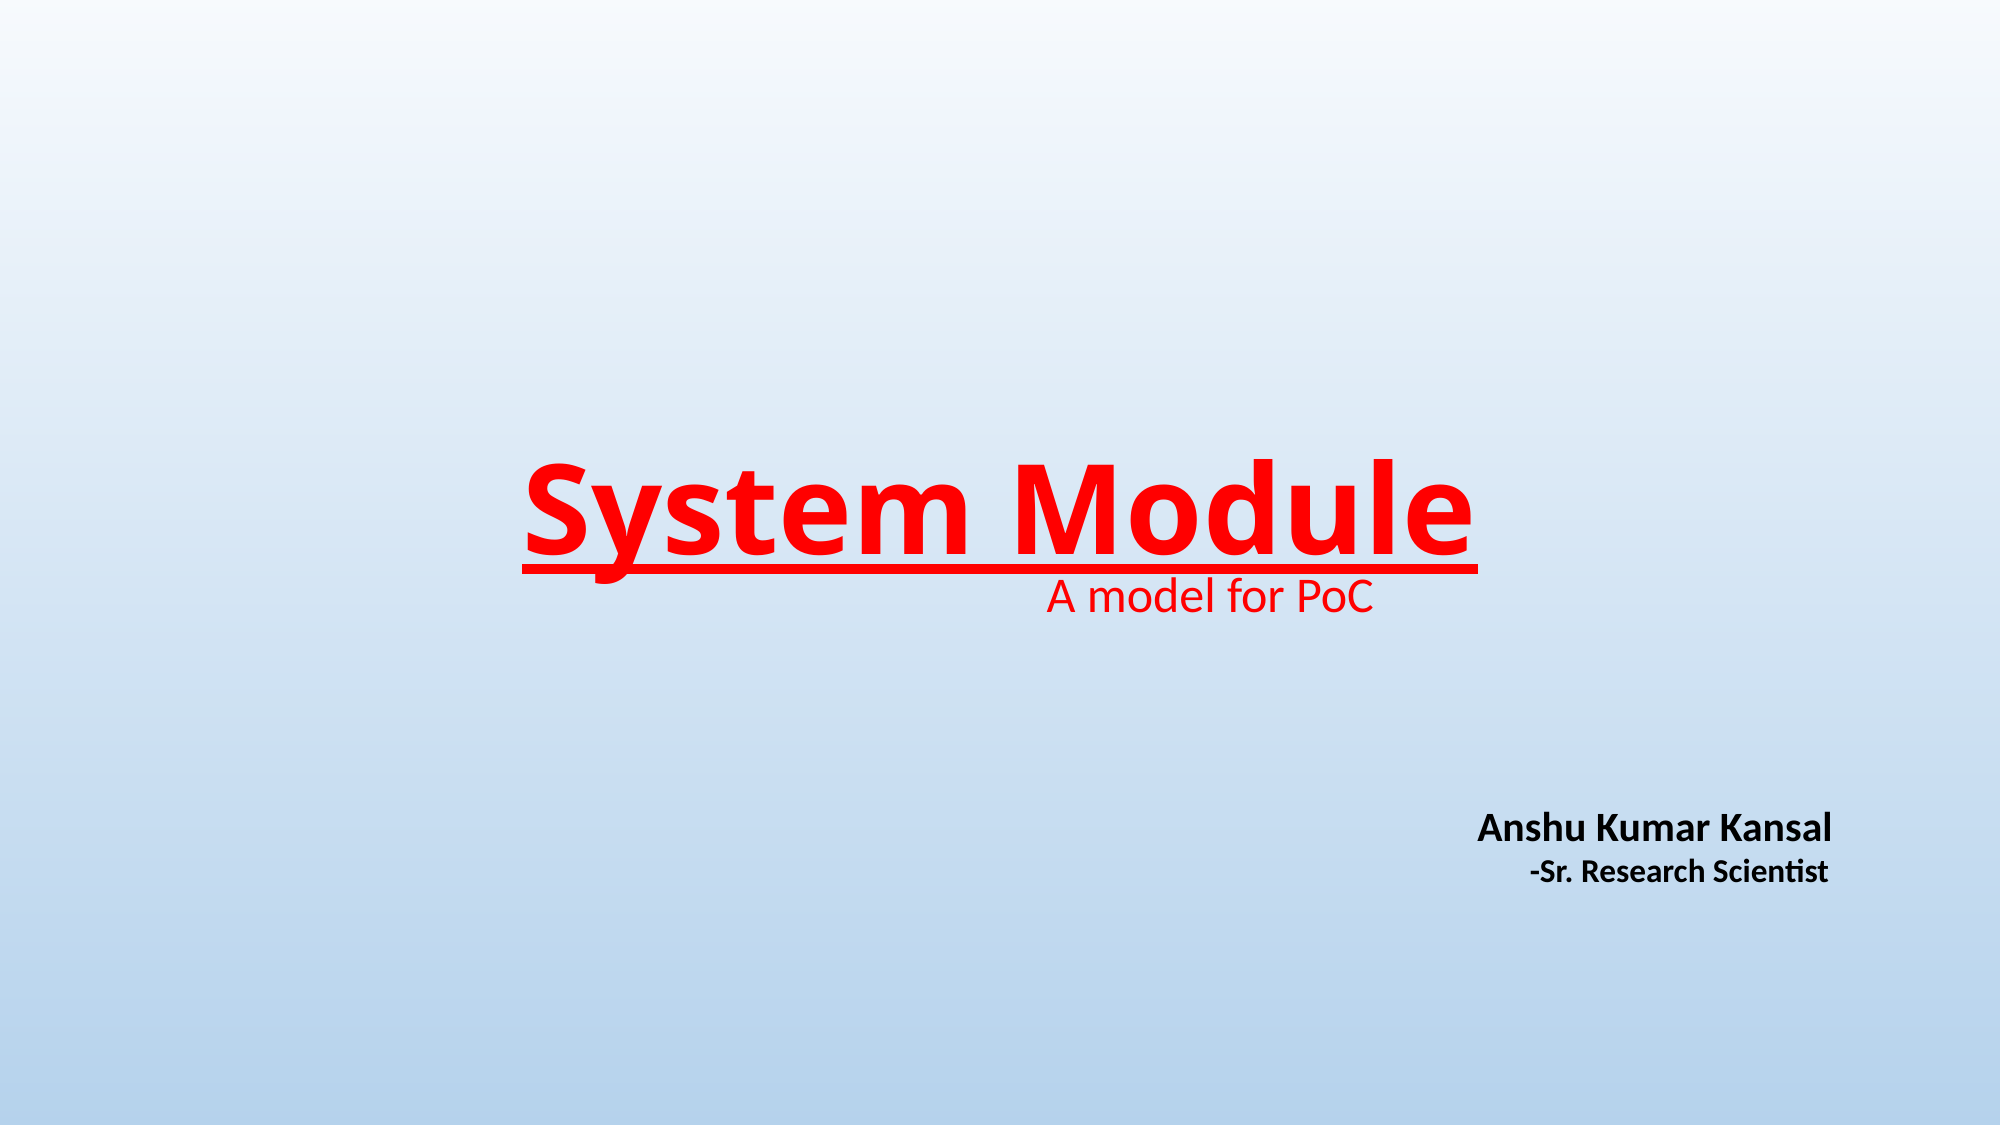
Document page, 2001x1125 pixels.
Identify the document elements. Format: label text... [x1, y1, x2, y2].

subtitle A model for PoC [460, 561, 1961, 834]
text_box Anshu Kumar Kansal -Sr. Research Scientist [1462, 792, 1923, 897]
title System Module [249, 179, 1750, 590]
